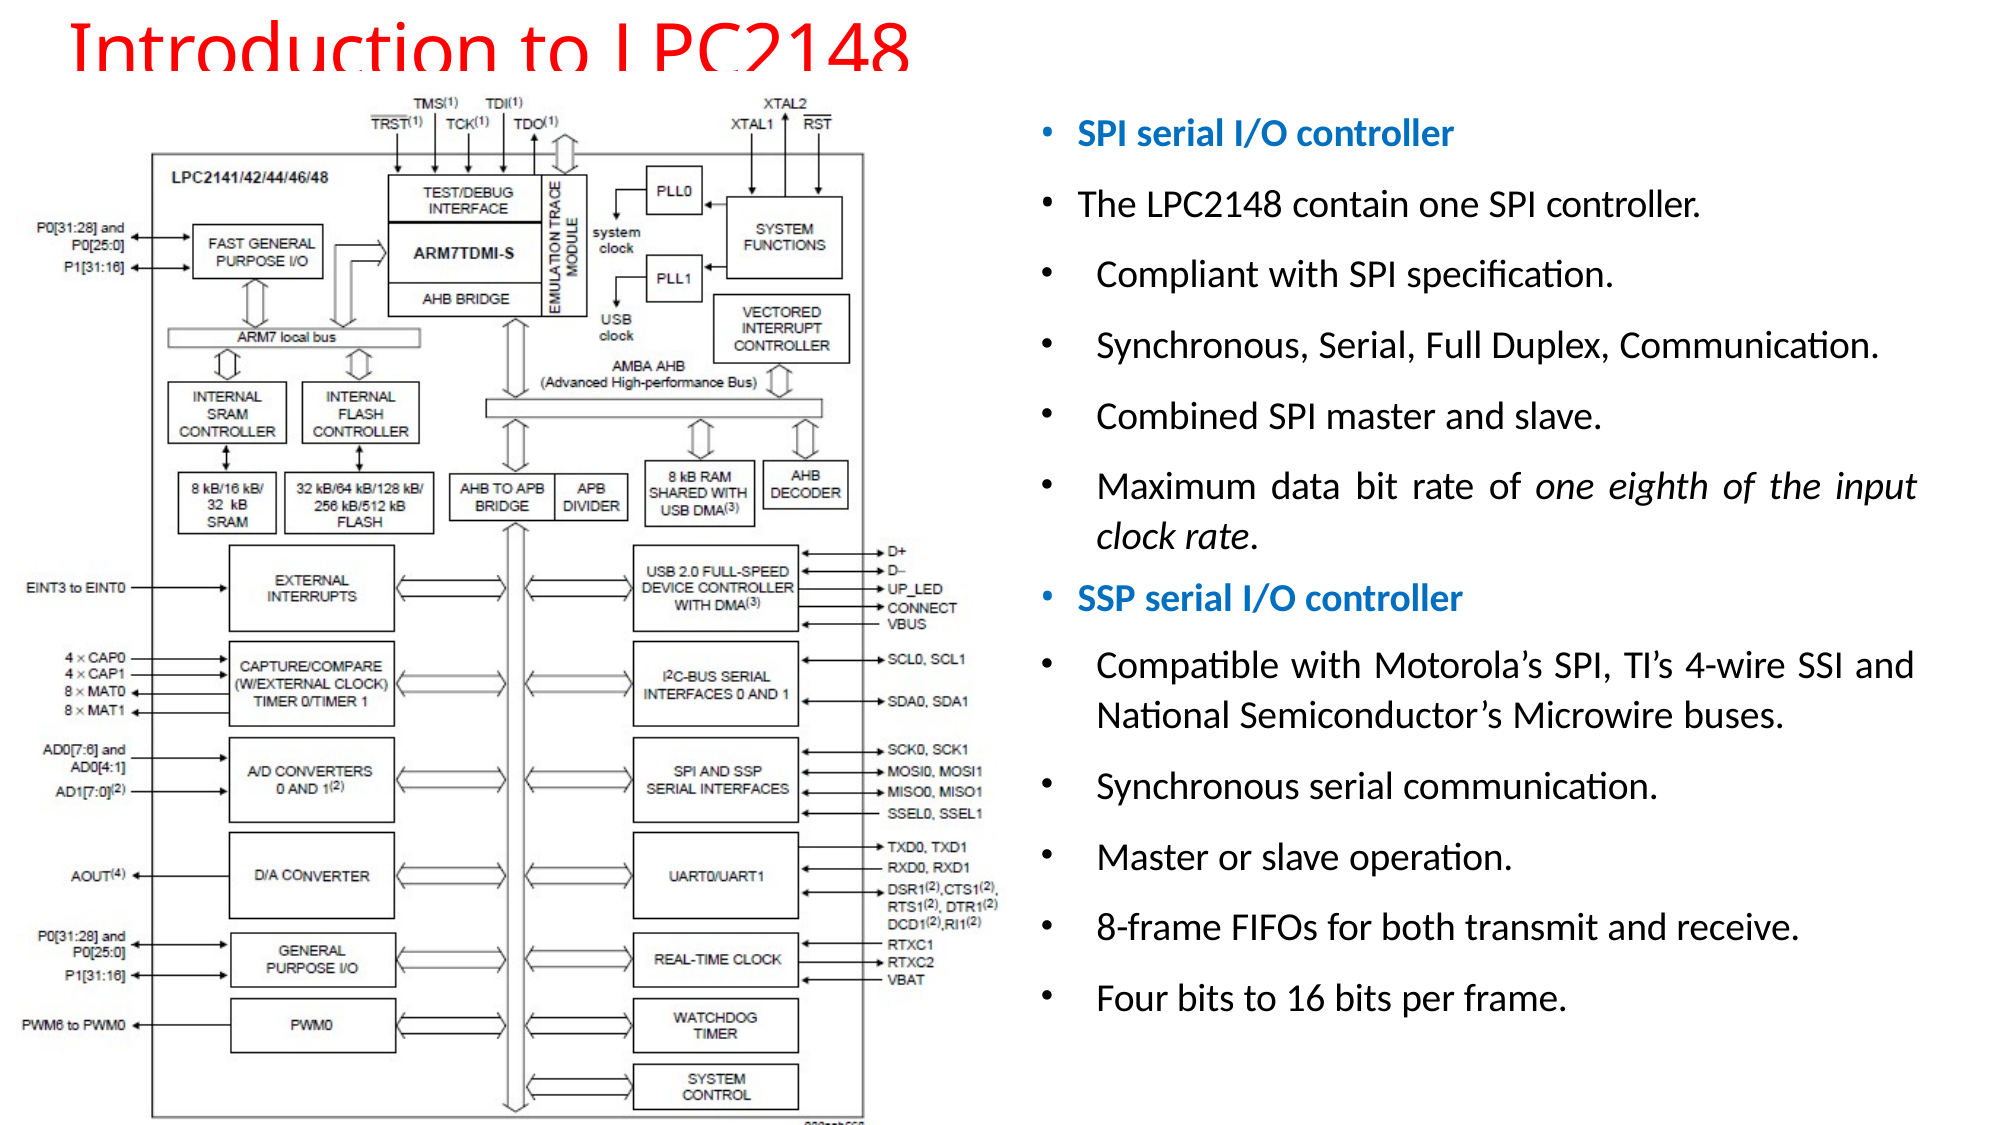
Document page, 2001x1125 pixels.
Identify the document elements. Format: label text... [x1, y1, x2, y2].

picture [16, 71, 1005, 1125]
title Introduction to LPC2148 Microcontroller [66, 0, 1266, 190]
text_box SPI serial I/O controller The LPC2148 contain one SPI controller. Compliant with SPI specification. Synchronous, Serial, Full Duplex, Communication. Combined SPI master and slave. Maximum data bit rate of one eighth of the input clock rate. SSP serial I/O controller Compatible with Motorola’s SPI, TI’s 4-wire SSI and National Semiconductor’s Microwire buses. Synchronous serial communication. Master or slave operation. 8-frame FIFOs for both transmit and receive. Four bits to 16 bits per frame. [1038, 82, 1929, 1020]
